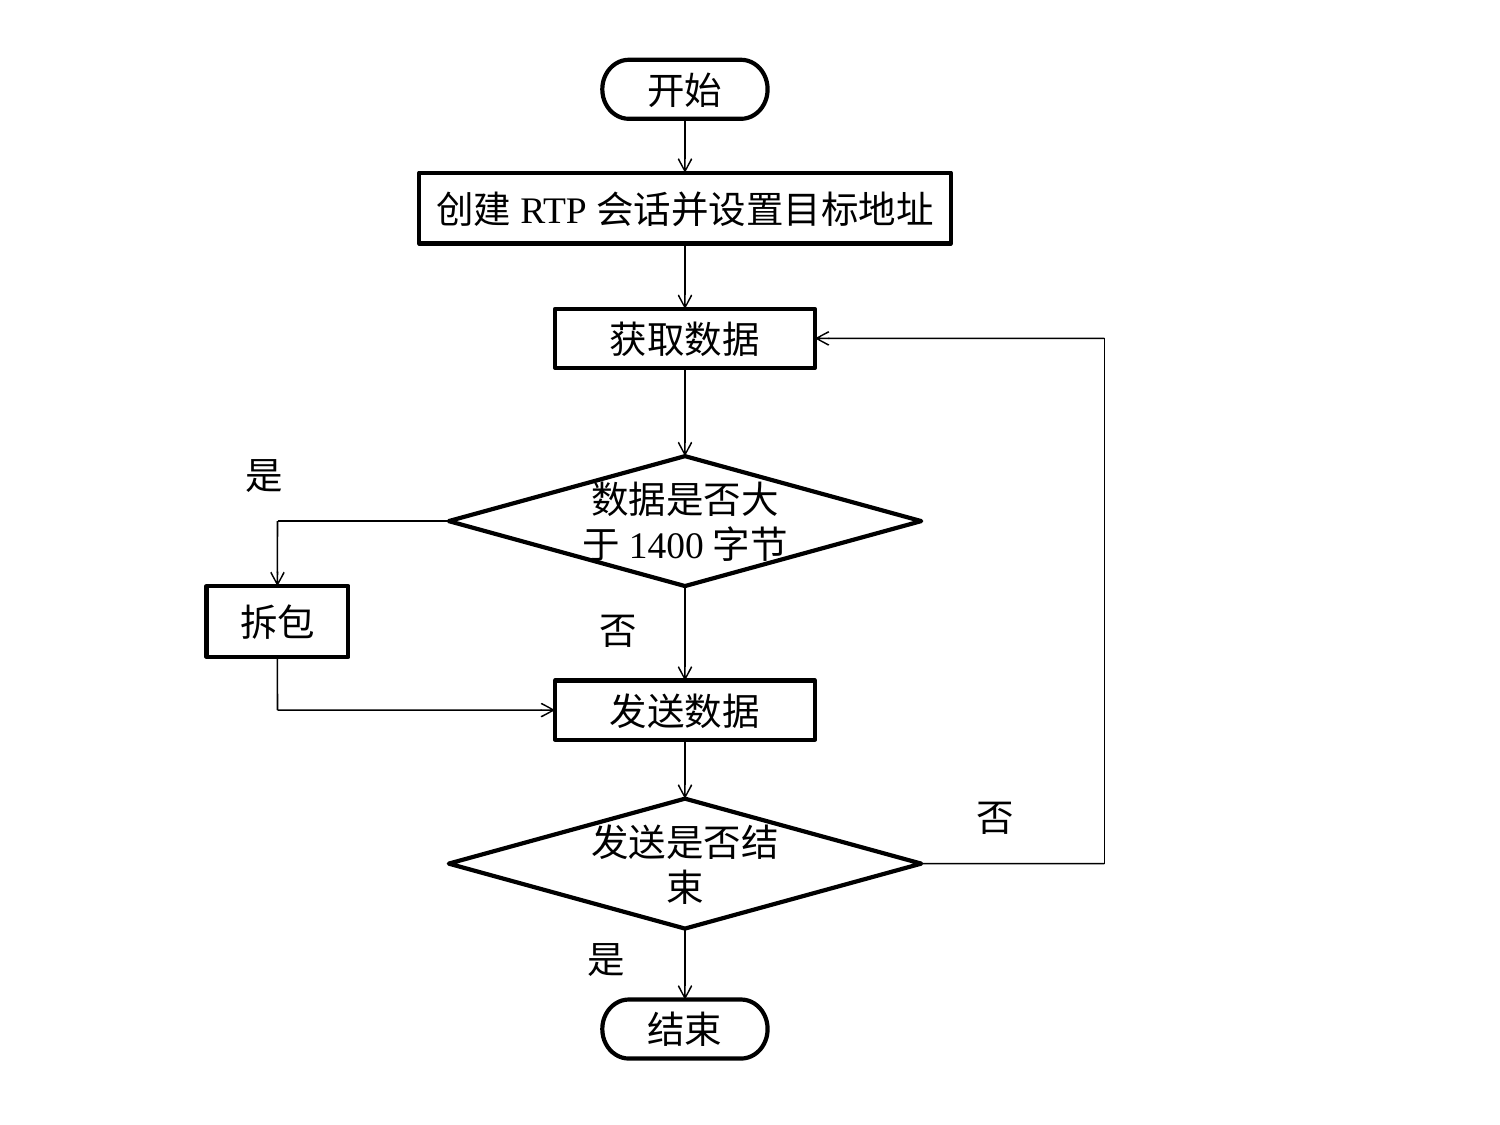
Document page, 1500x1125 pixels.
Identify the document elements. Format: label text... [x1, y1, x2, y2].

text_box 结束 [600, 997, 770, 1061]
text_box 否 [584, 600, 644, 660]
text_box 发送数据 [553, 678, 817, 742]
text_box 数据是否大于1400字节 [447, 455, 924, 588]
text_box 发送是否结束 [446, 797, 923, 931]
text_box 获取数据 [553, 307, 817, 370]
text_box 开始 [600, 57, 770, 121]
text_box 拆包 [204, 584, 350, 659]
text_box 是 [572, 928, 632, 989]
text_box 创建RTP会话并设置目标地址 [417, 171, 953, 246]
text_box 否 [961, 786, 1021, 847]
text_box 是 [230, 444, 290, 505]
